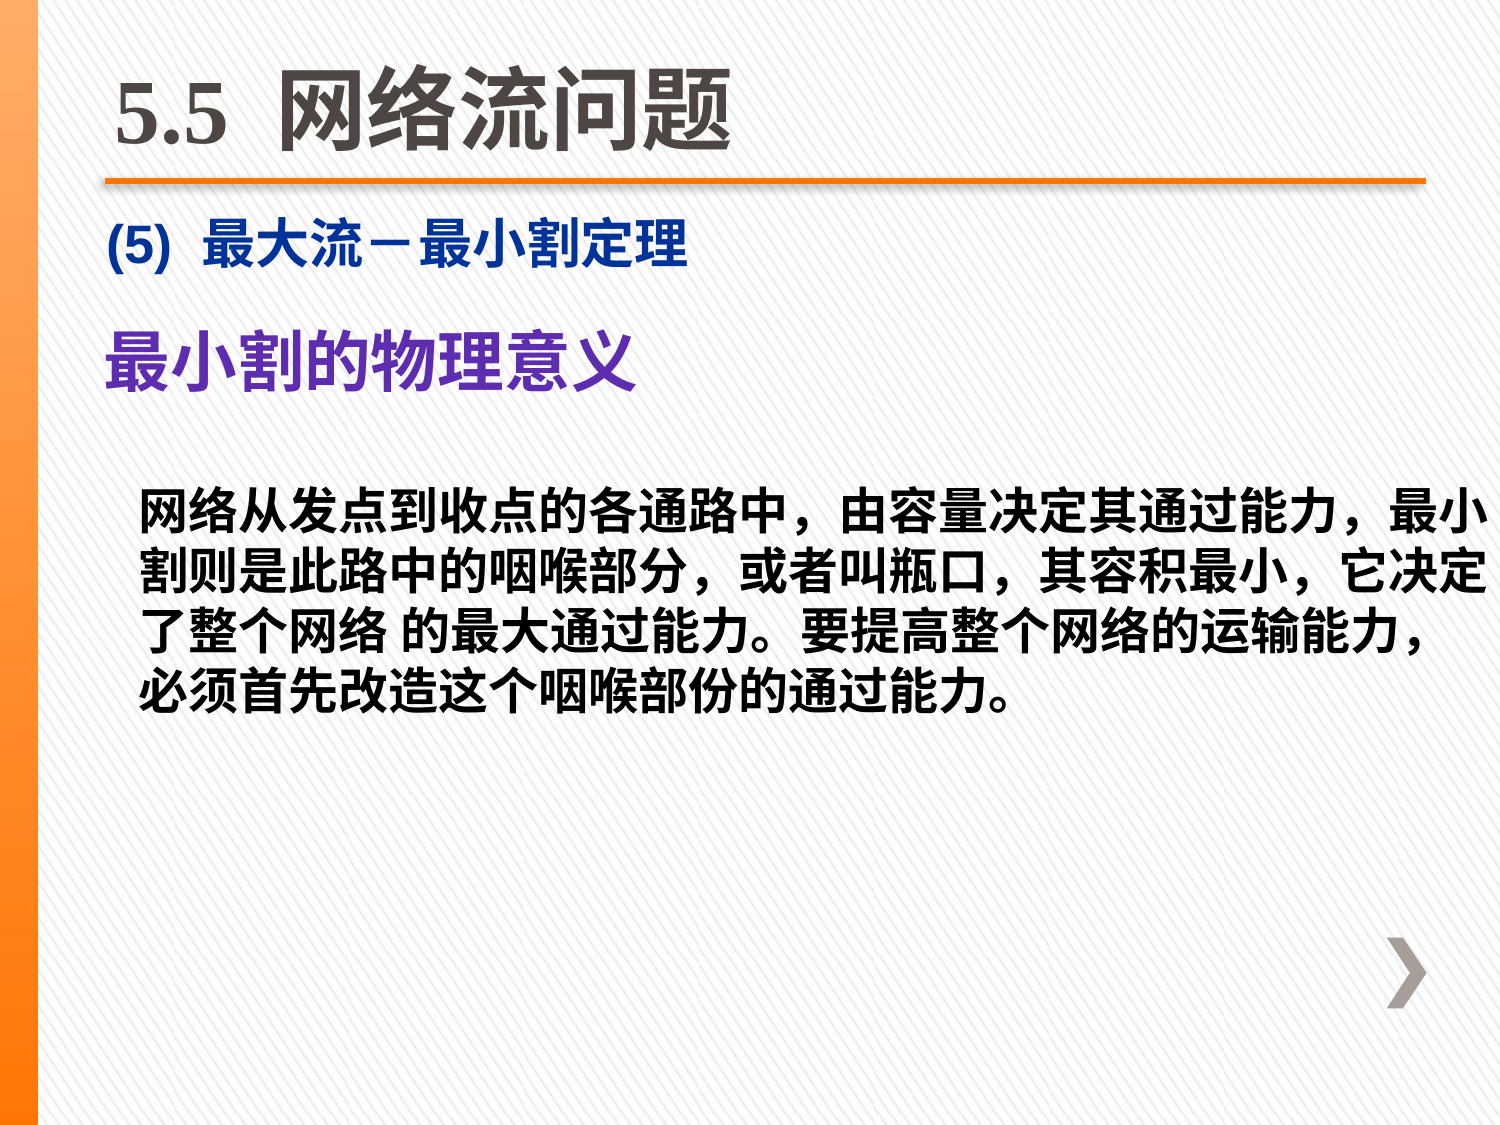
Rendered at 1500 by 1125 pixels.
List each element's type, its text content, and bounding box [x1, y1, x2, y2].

text_box (5) 最大流－最小割定理 [77, 209, 895, 283]
text_box 最小割的物理意义 [89, 312, 916, 407]
text_box 网络从发点到收点的各通路中，由容量决定其通过能力，最小割则是此路中的咽喉部分，或者叫瓶口，其容积最小，它决定了整个网络 的最大通过能力。要提高整个网络的运输能力，必须首先改造这个咽喉部份的通过能力。 [124, 472, 1500, 727]
title 5.5 网络流问题 [99, 0, 1422, 170]
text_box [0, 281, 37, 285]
